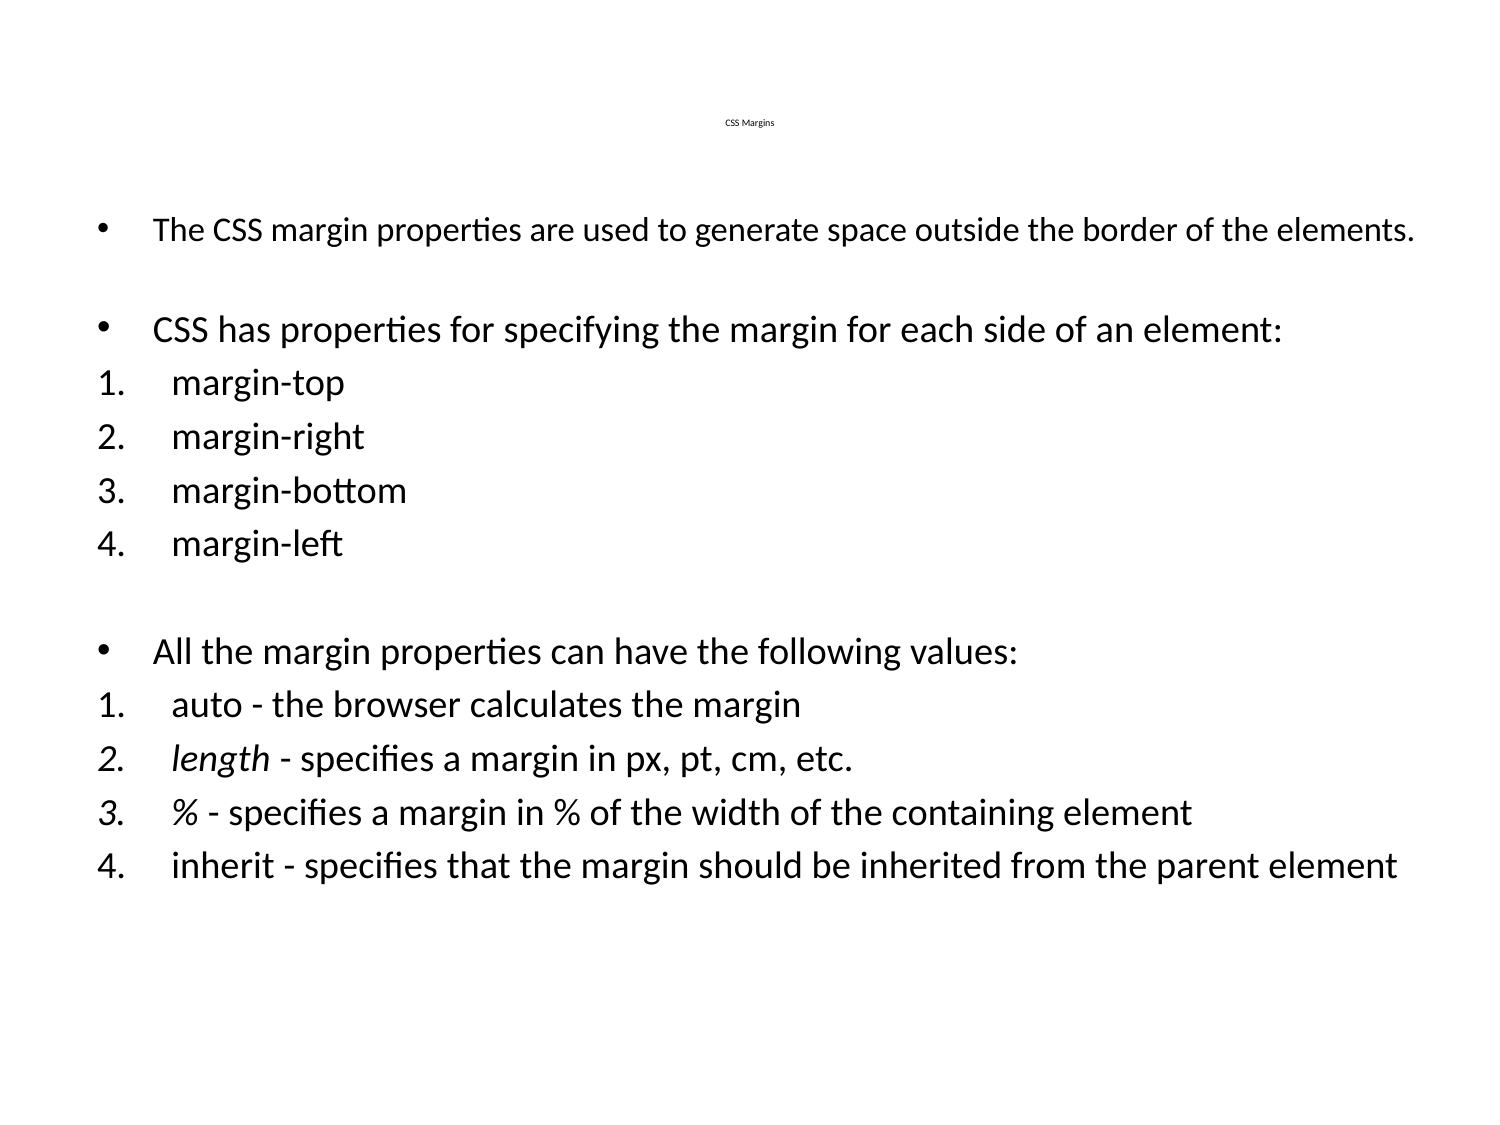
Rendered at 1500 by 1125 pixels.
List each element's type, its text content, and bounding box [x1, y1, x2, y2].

list The CSS margin properties are used to generate space outside the border of the elements. CSS has properties for specifying the margin for each side of an element: margin-top margin-right margin-bottom margin-left All the margin properties can have the following values: auto - the browser calculates the margin length - specifies a margin in px, pt, cm, etc. % - specifies a margin in % of the width of the containing element inherit - specifies that the margin should be inherited from the parent element [82, 199, 1432, 942]
title CSS Margins [75, 45, 1425, 211]
